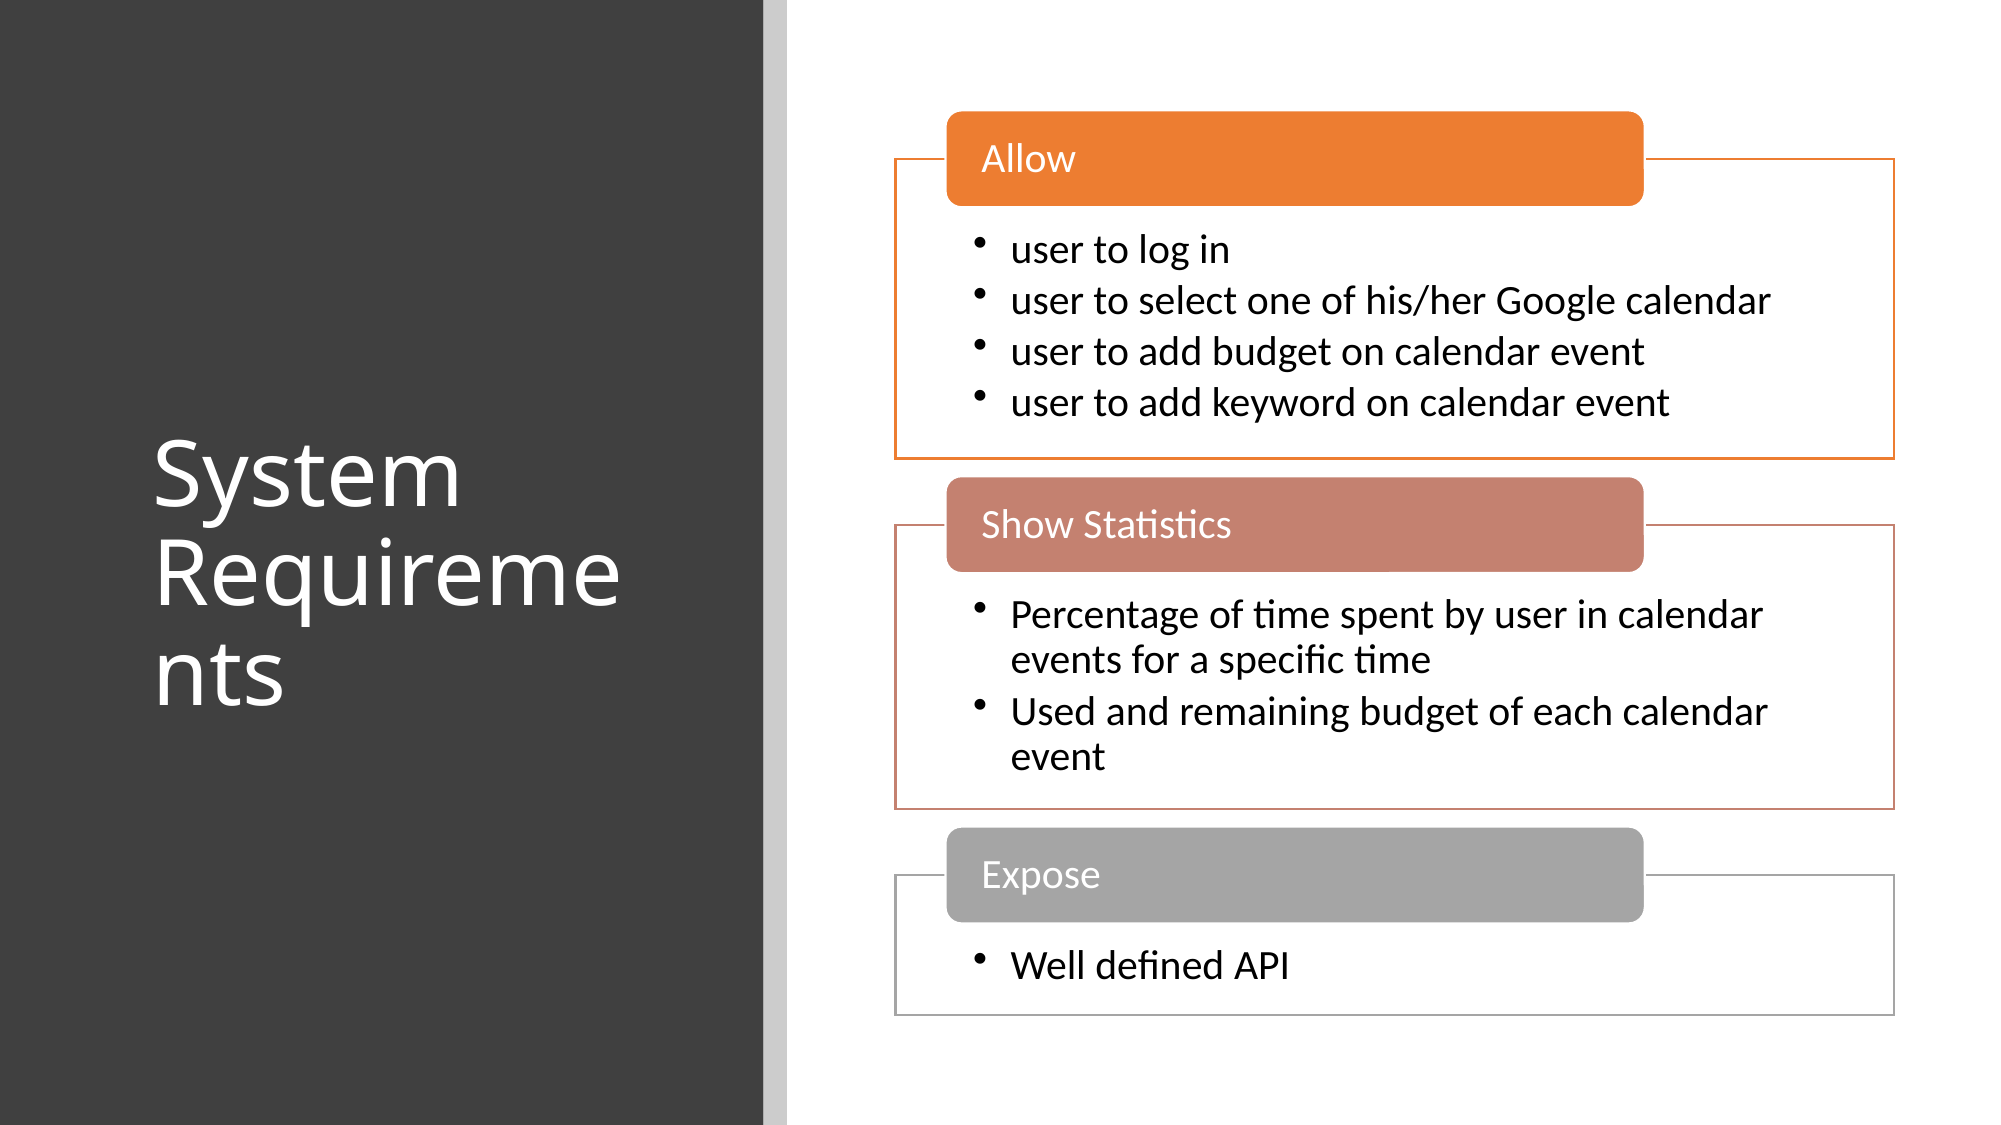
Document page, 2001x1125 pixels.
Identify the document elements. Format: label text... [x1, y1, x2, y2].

title System Requirements [137, 133, 685, 1020]
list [895, 105, 1895, 1020]
text_box [762, 0, 788, 1125]
text_box [0, 0, 762, 1125]
